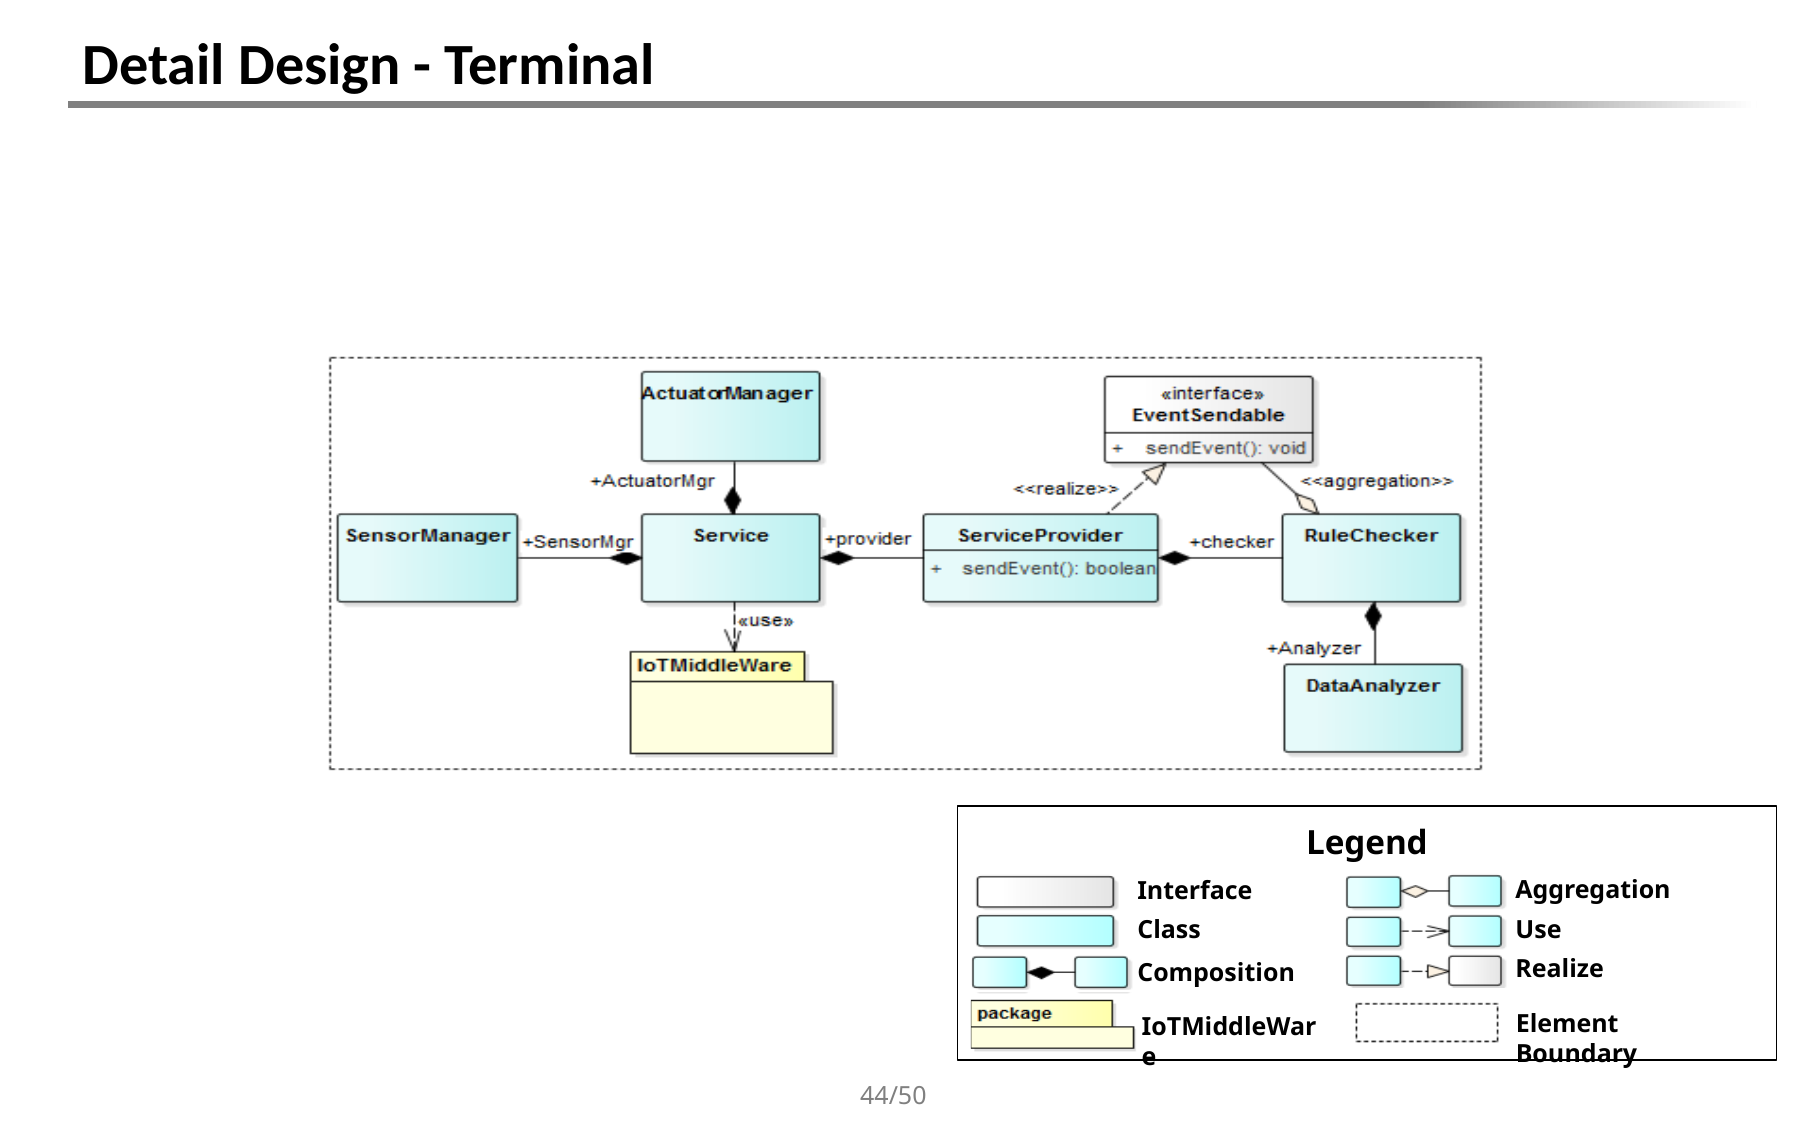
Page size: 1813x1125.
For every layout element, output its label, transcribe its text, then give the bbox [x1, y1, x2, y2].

title Detail Design - Terminal [67, 20, 1757, 101]
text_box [957, 805, 1777, 1061]
slide_number 44/50 [811, 1078, 975, 1115]
picture [324, 350, 1489, 779]
